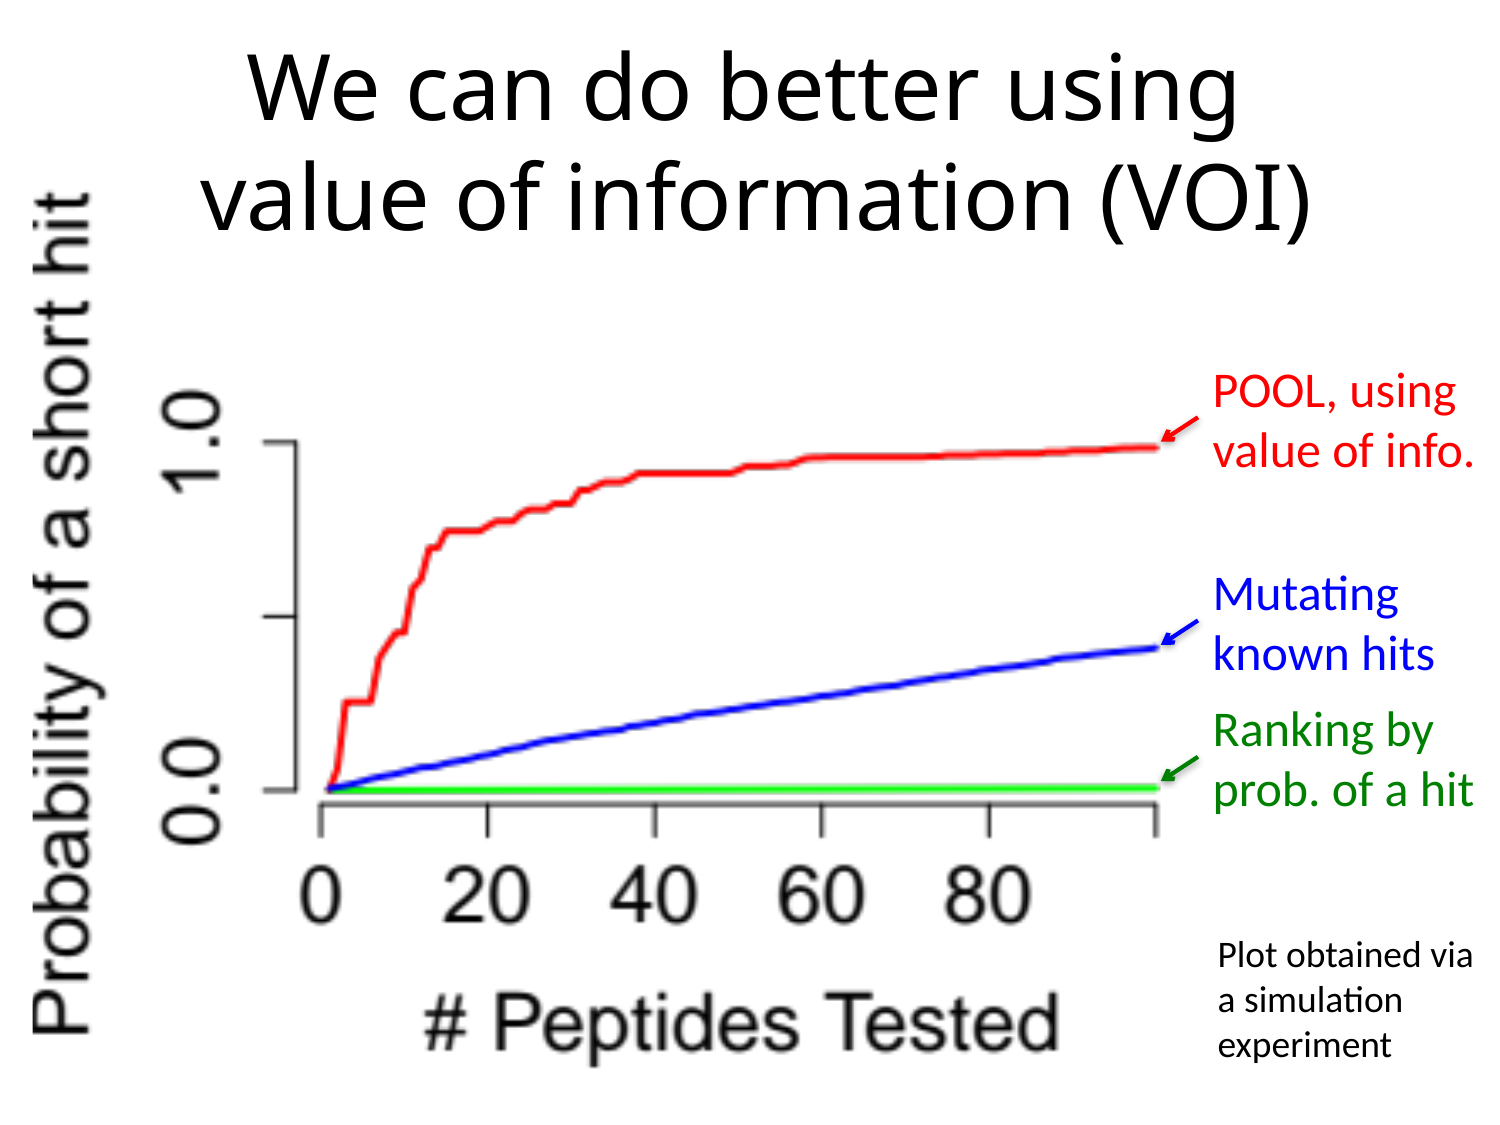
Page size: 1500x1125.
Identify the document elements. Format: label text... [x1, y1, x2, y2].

text_box Plot obtained via a simulation experiment [1323, 922, 1500, 1073]
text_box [1160, 620, 1199, 646]
text_box Ranking by prob. of a hit [1323, 689, 1500, 825]
picture [32, 164, 1319, 1125]
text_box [1160, 417, 1199, 442]
text_box POOL, using value of info. [1323, 349, 1500, 485]
title We can do better using value of information (VOI) [13, 5, 1500, 273]
text_box Mutating known hits [1323, 553, 1500, 688]
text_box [1160, 757, 1199, 782]
